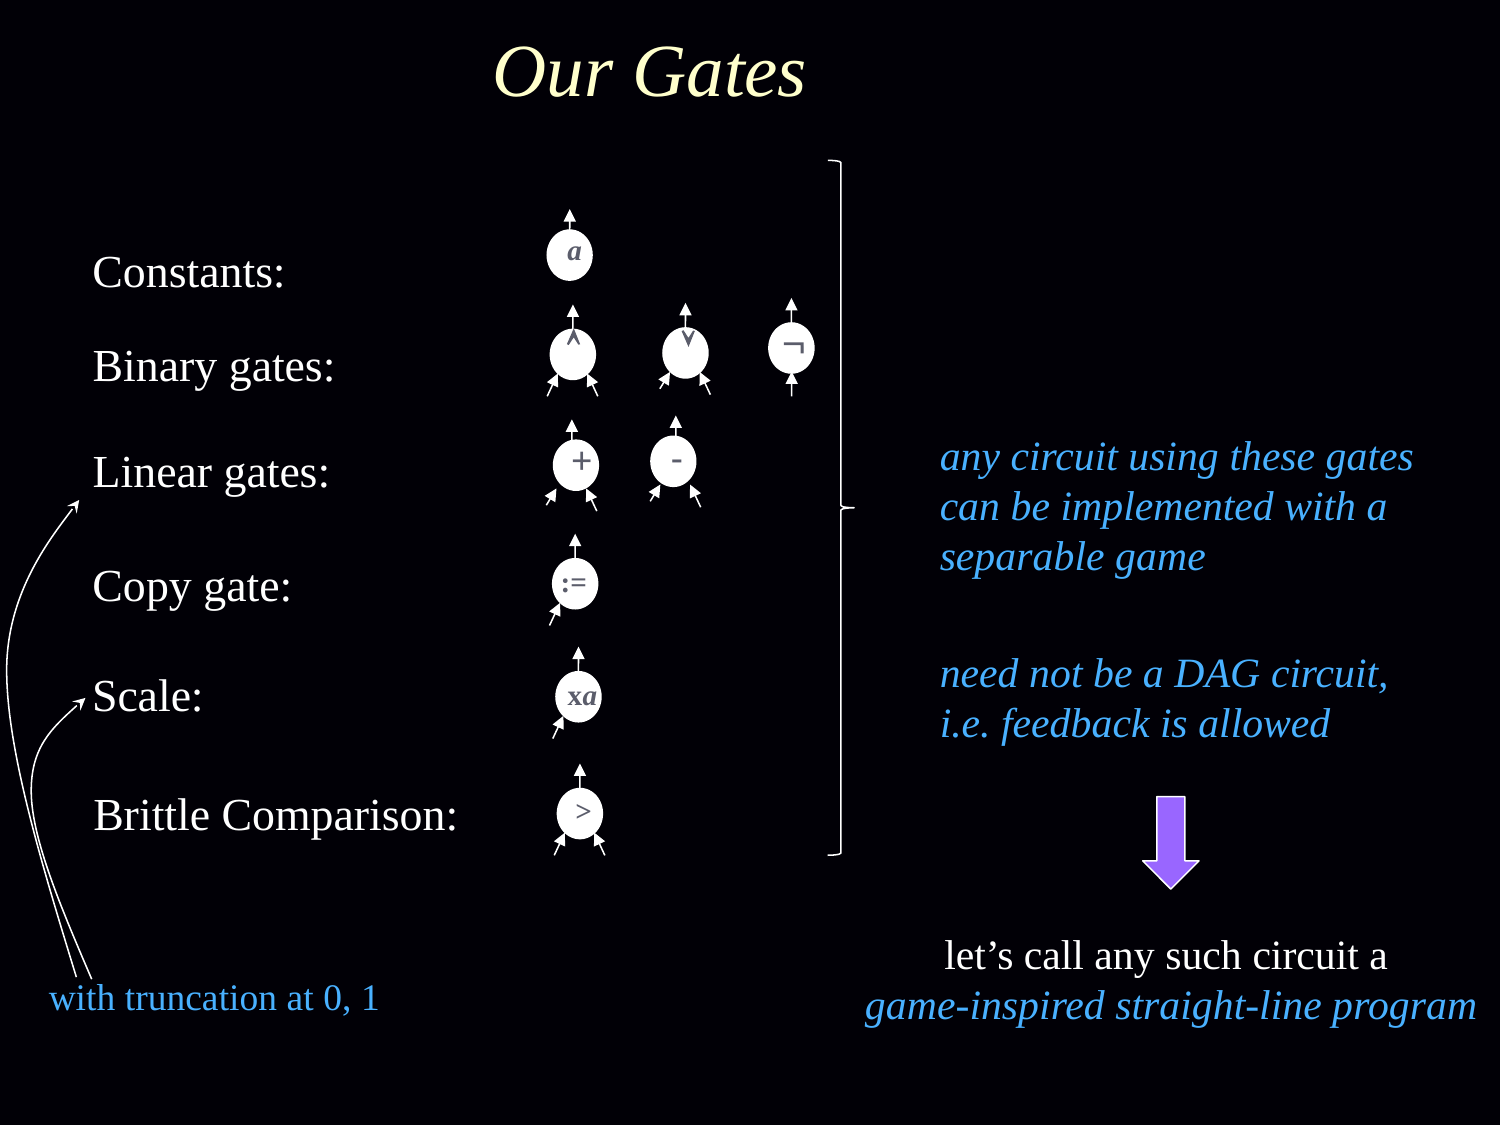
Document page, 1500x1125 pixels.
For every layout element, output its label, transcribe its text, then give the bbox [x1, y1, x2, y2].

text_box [76, 297, 822, 399]
text_box let’s call any such circuit a game-inspired straight-line program [850, 920, 1494, 1036]
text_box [76, 415, 702, 513]
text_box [76, 208, 604, 306]
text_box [827, 160, 1432, 856]
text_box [402, 533, 603, 627]
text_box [402, 646, 617, 740]
title Our Gates [12, 0, 1288, 161]
text_box [1145, 864, 1196, 890]
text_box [402, 763, 612, 857]
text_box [5, 499, 398, 1027]
